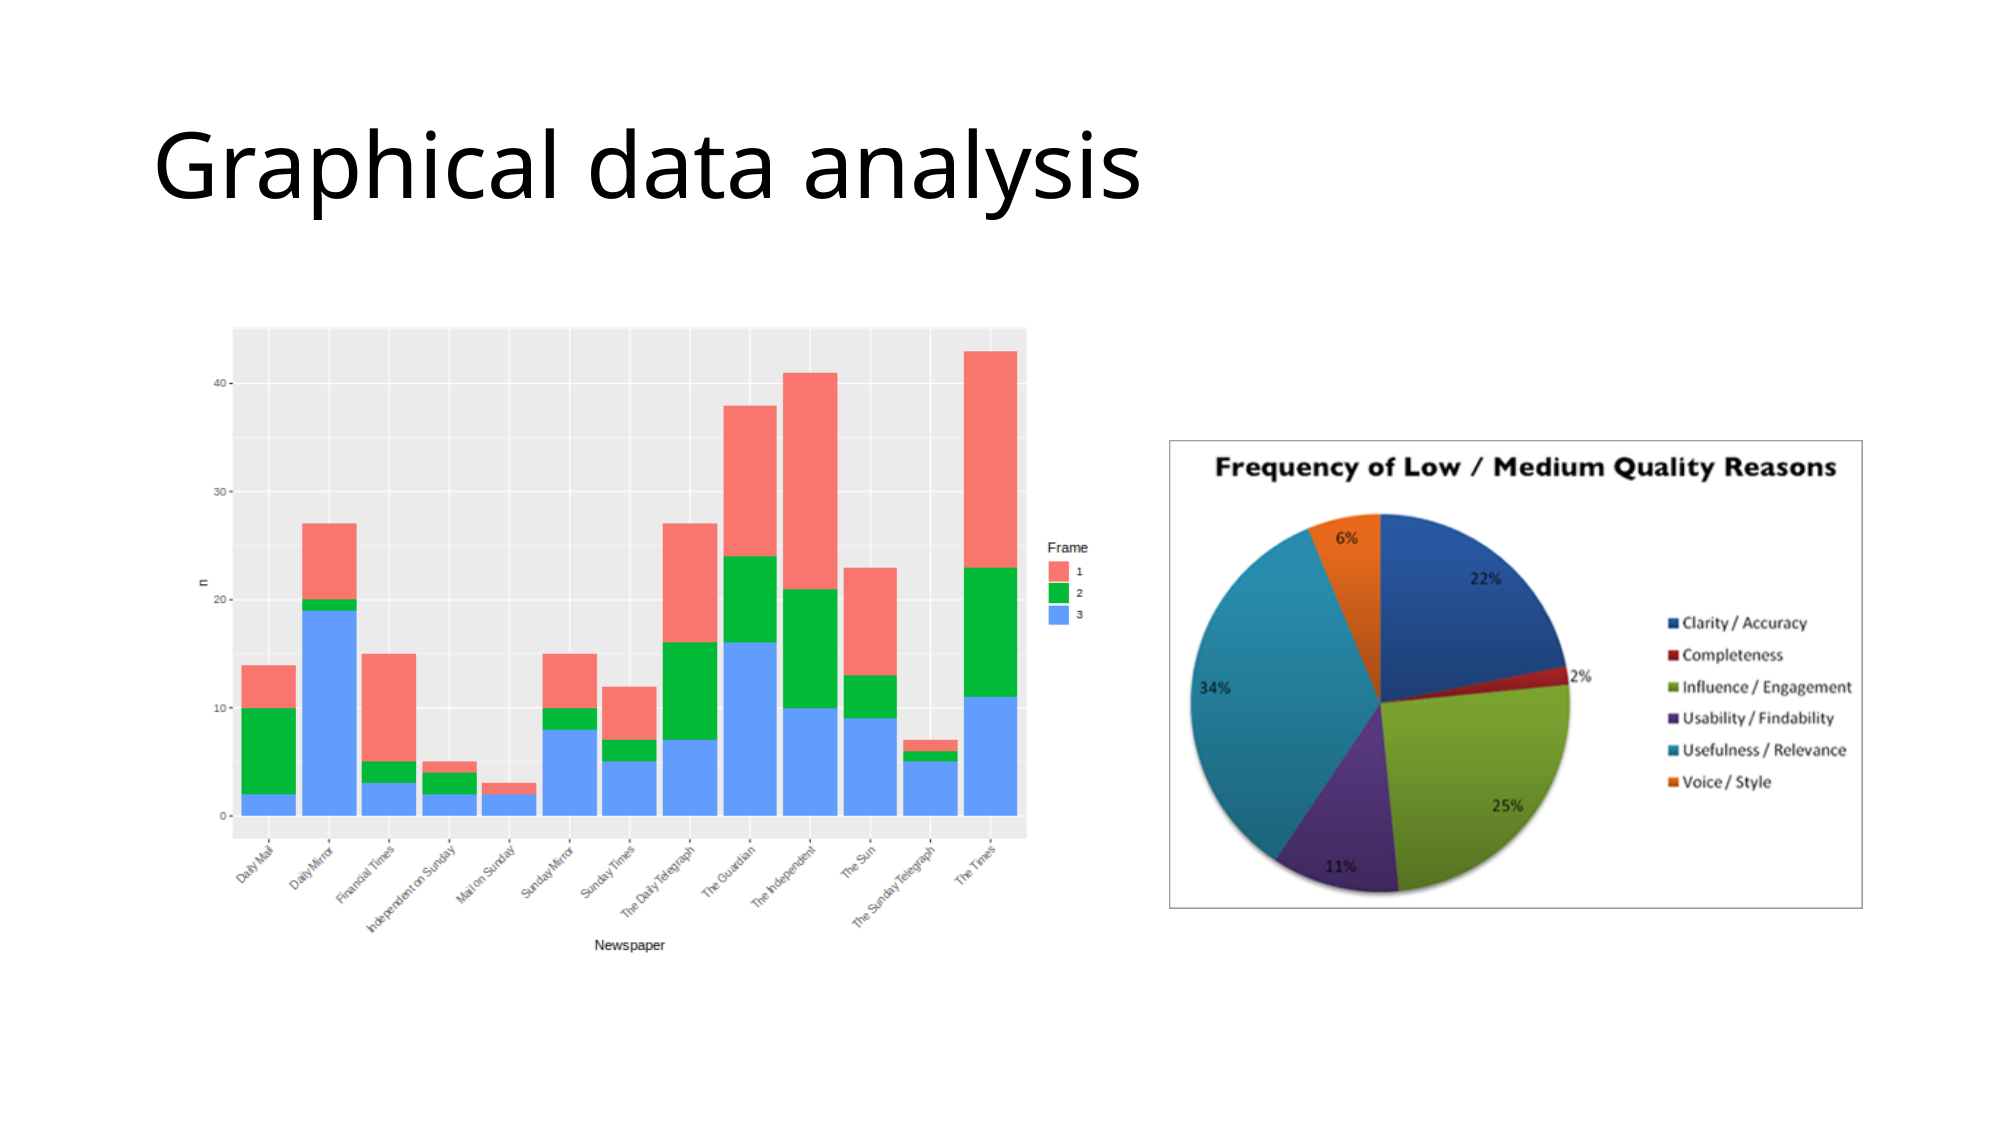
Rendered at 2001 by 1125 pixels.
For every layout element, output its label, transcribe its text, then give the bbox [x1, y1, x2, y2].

picture [191, 321, 1102, 959]
title Graphical data analysis [137, 59, 1863, 278]
picture [1169, 440, 1863, 910]
